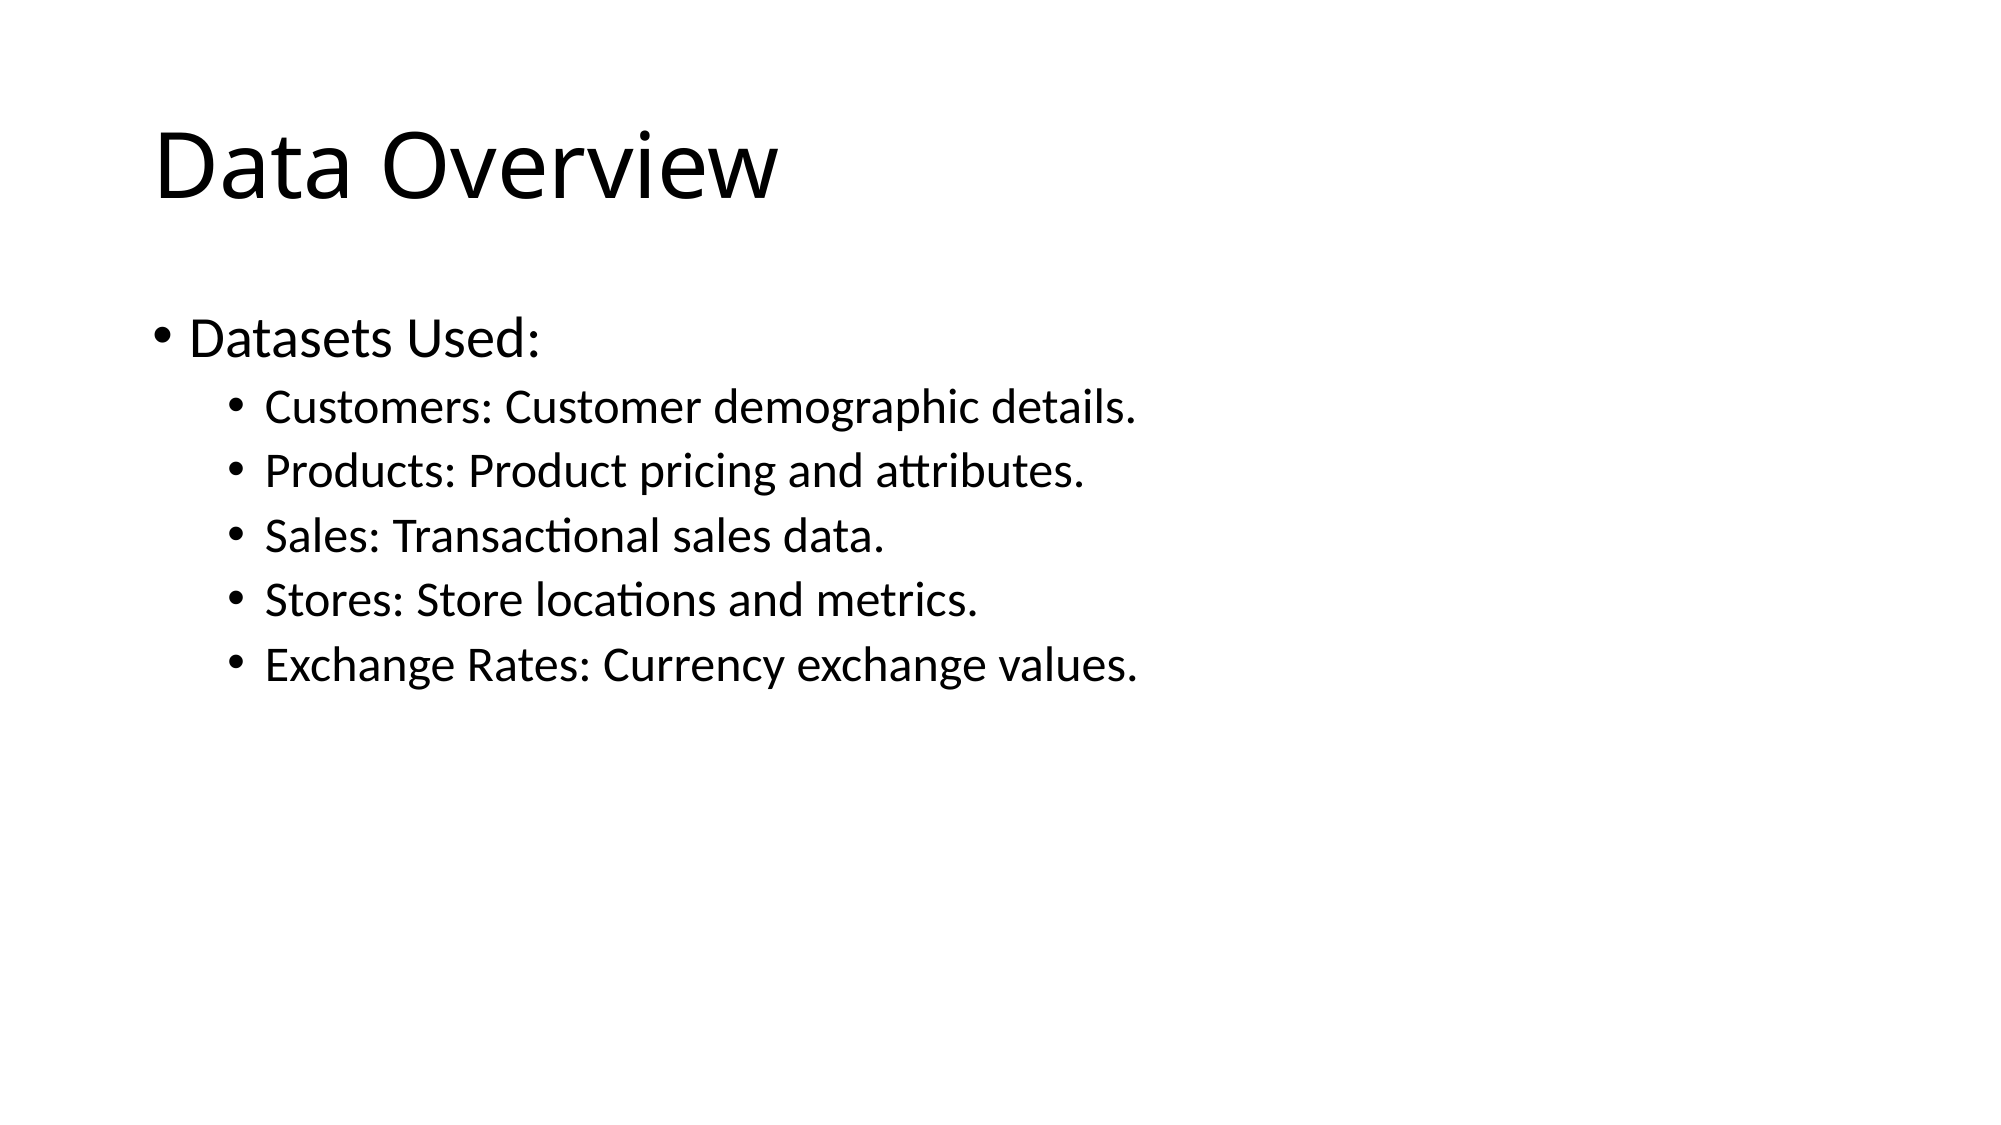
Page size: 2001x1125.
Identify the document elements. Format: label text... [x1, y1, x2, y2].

title Data Overview [137, 59, 1863, 278]
list Datasets Used: Customers: Customer demographic details. Products: Product pricing and attributes. Sales: Transactional sales data. Stores: Store locations and metrics. Exchange Rates: Currency exchange values. [137, 299, 1863, 1014]
